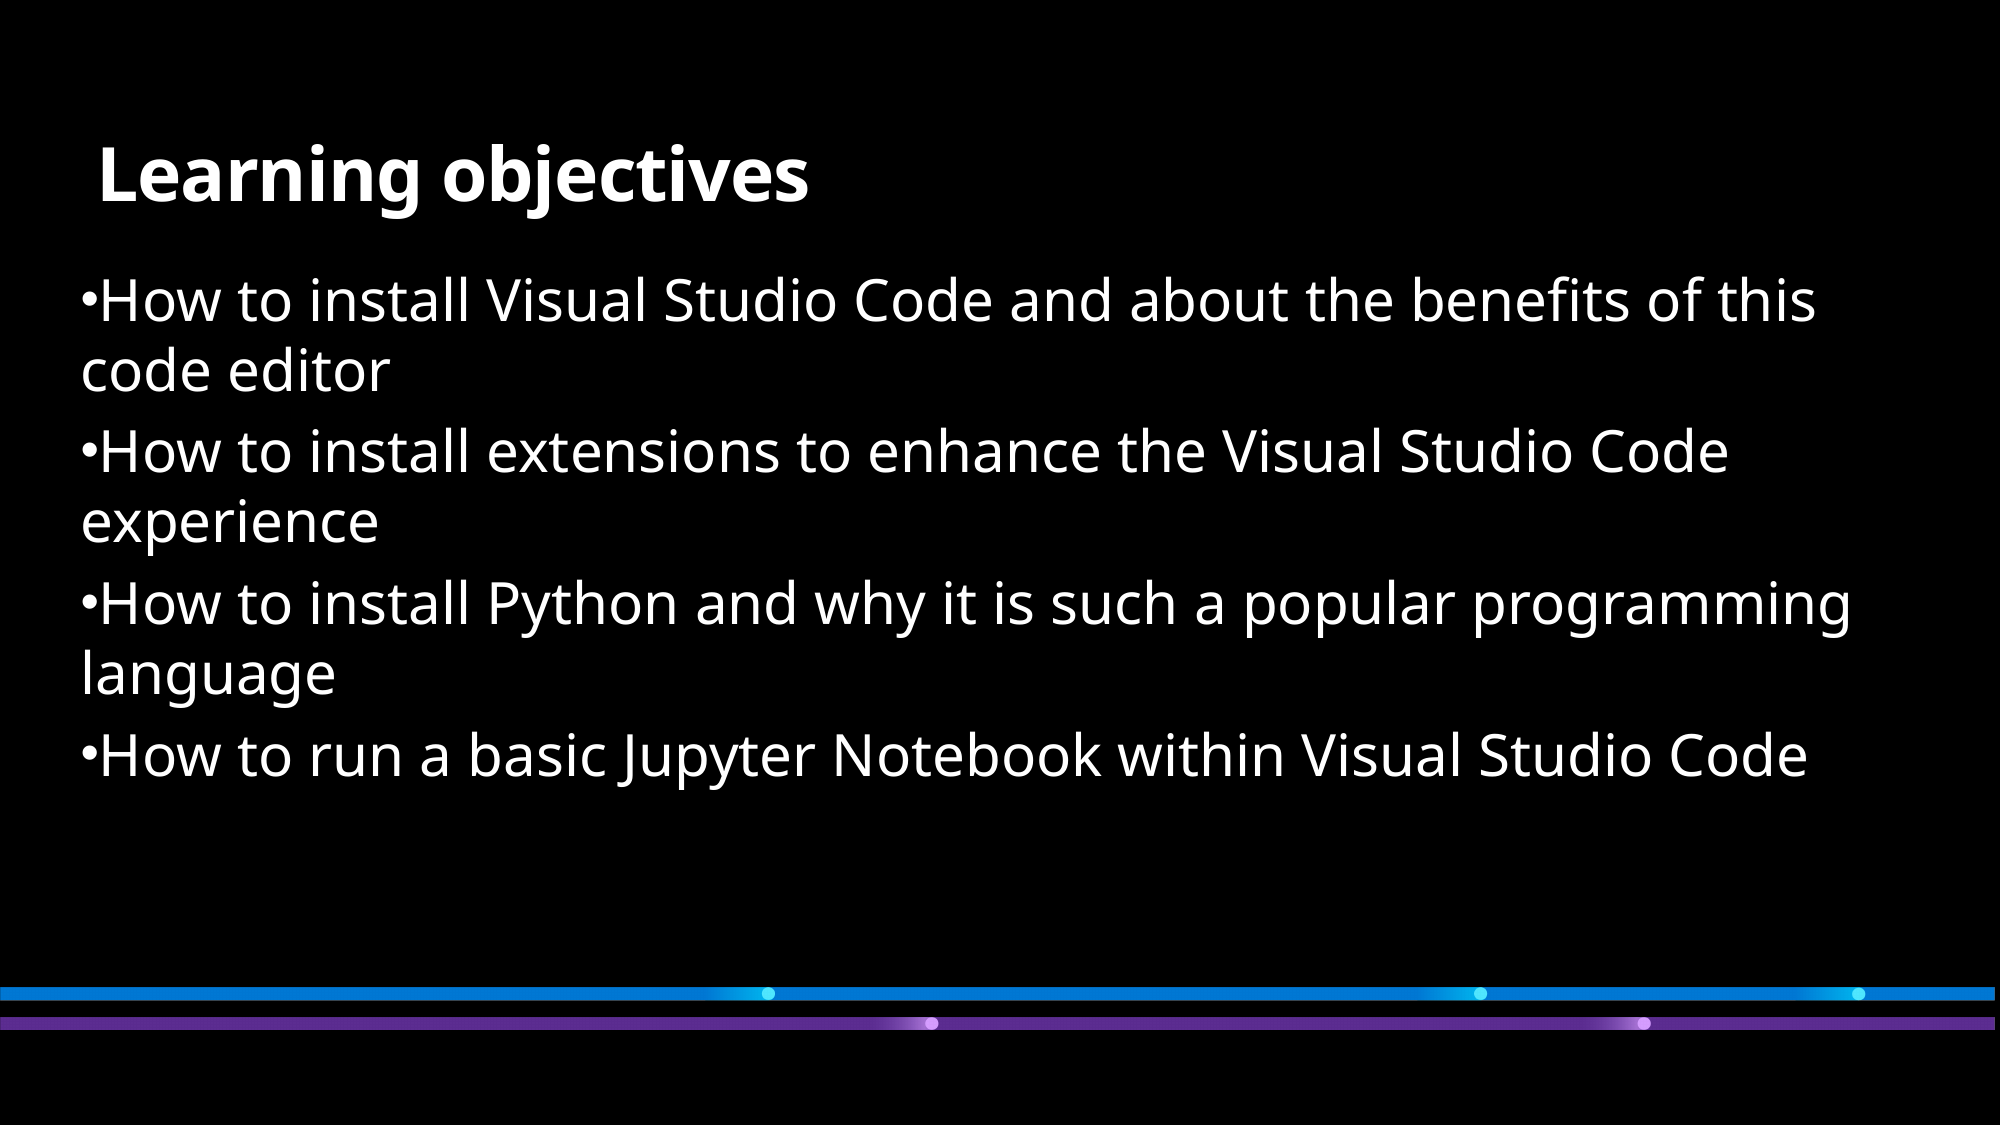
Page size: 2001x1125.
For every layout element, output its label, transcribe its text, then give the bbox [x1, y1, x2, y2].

picture [0, 987, 2000, 1030]
title Learning objectives [96, 126, 1904, 218]
list How to install Visual Studio Code and about the benefits of this code editor How to install extensions to enhance the Visual Studio Code experience How to install Python and why it is such a popular programming language How to run a basic Jupyter Notebook within Visual Studio Code [80, 262, 1888, 800]
